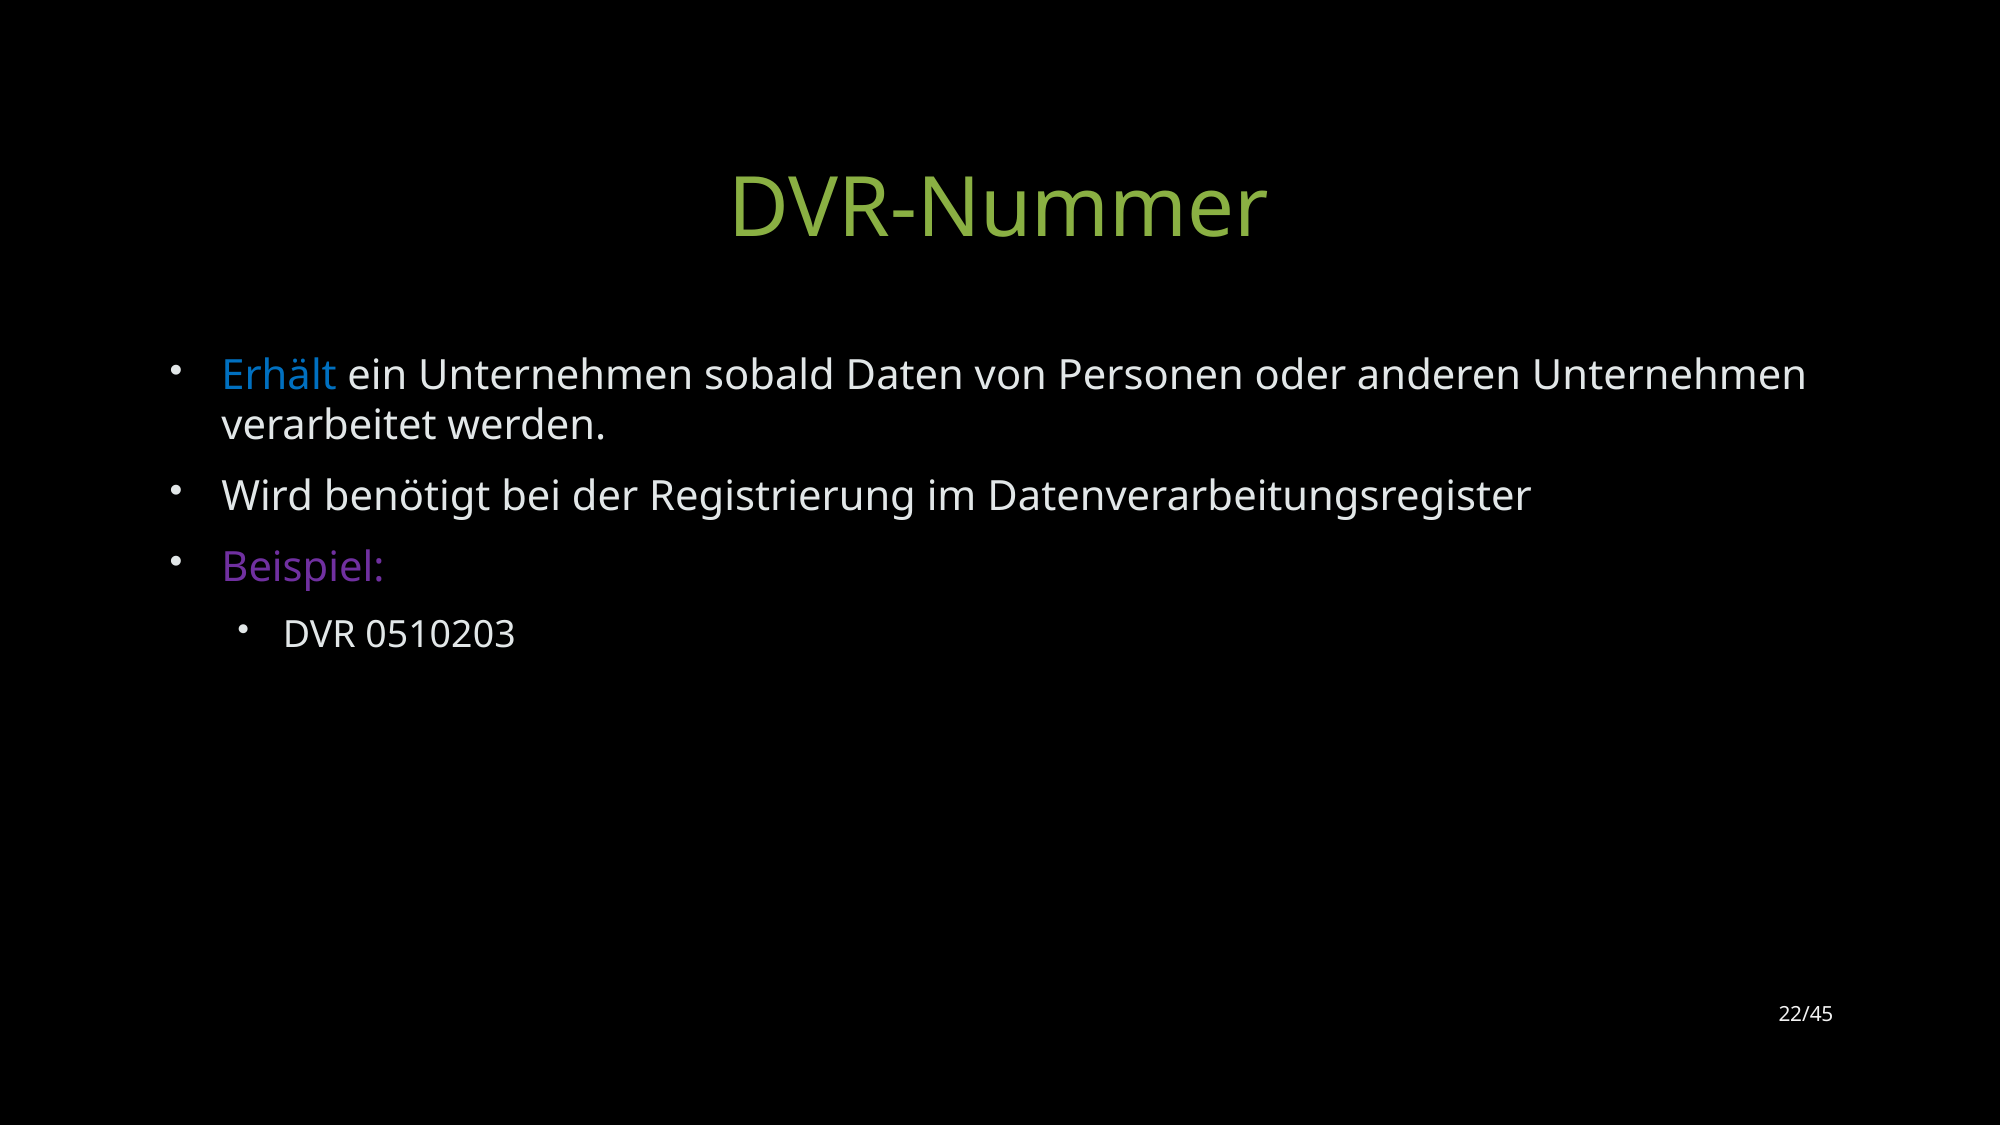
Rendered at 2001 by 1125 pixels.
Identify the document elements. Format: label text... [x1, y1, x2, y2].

title DVR-Nummer [149, 99, 1849, 307]
list Erhält ein Unternehmen sobald Daten von Personen oder anderen Unternehmen verarbeitet werden. Wird benötigt bei der Registrierung im Datenverarbeitungsregister Beispiel: DVR 0510203 [149, 340, 1849, 950]
slide_number 22 [1724, 984, 1849, 1045]
